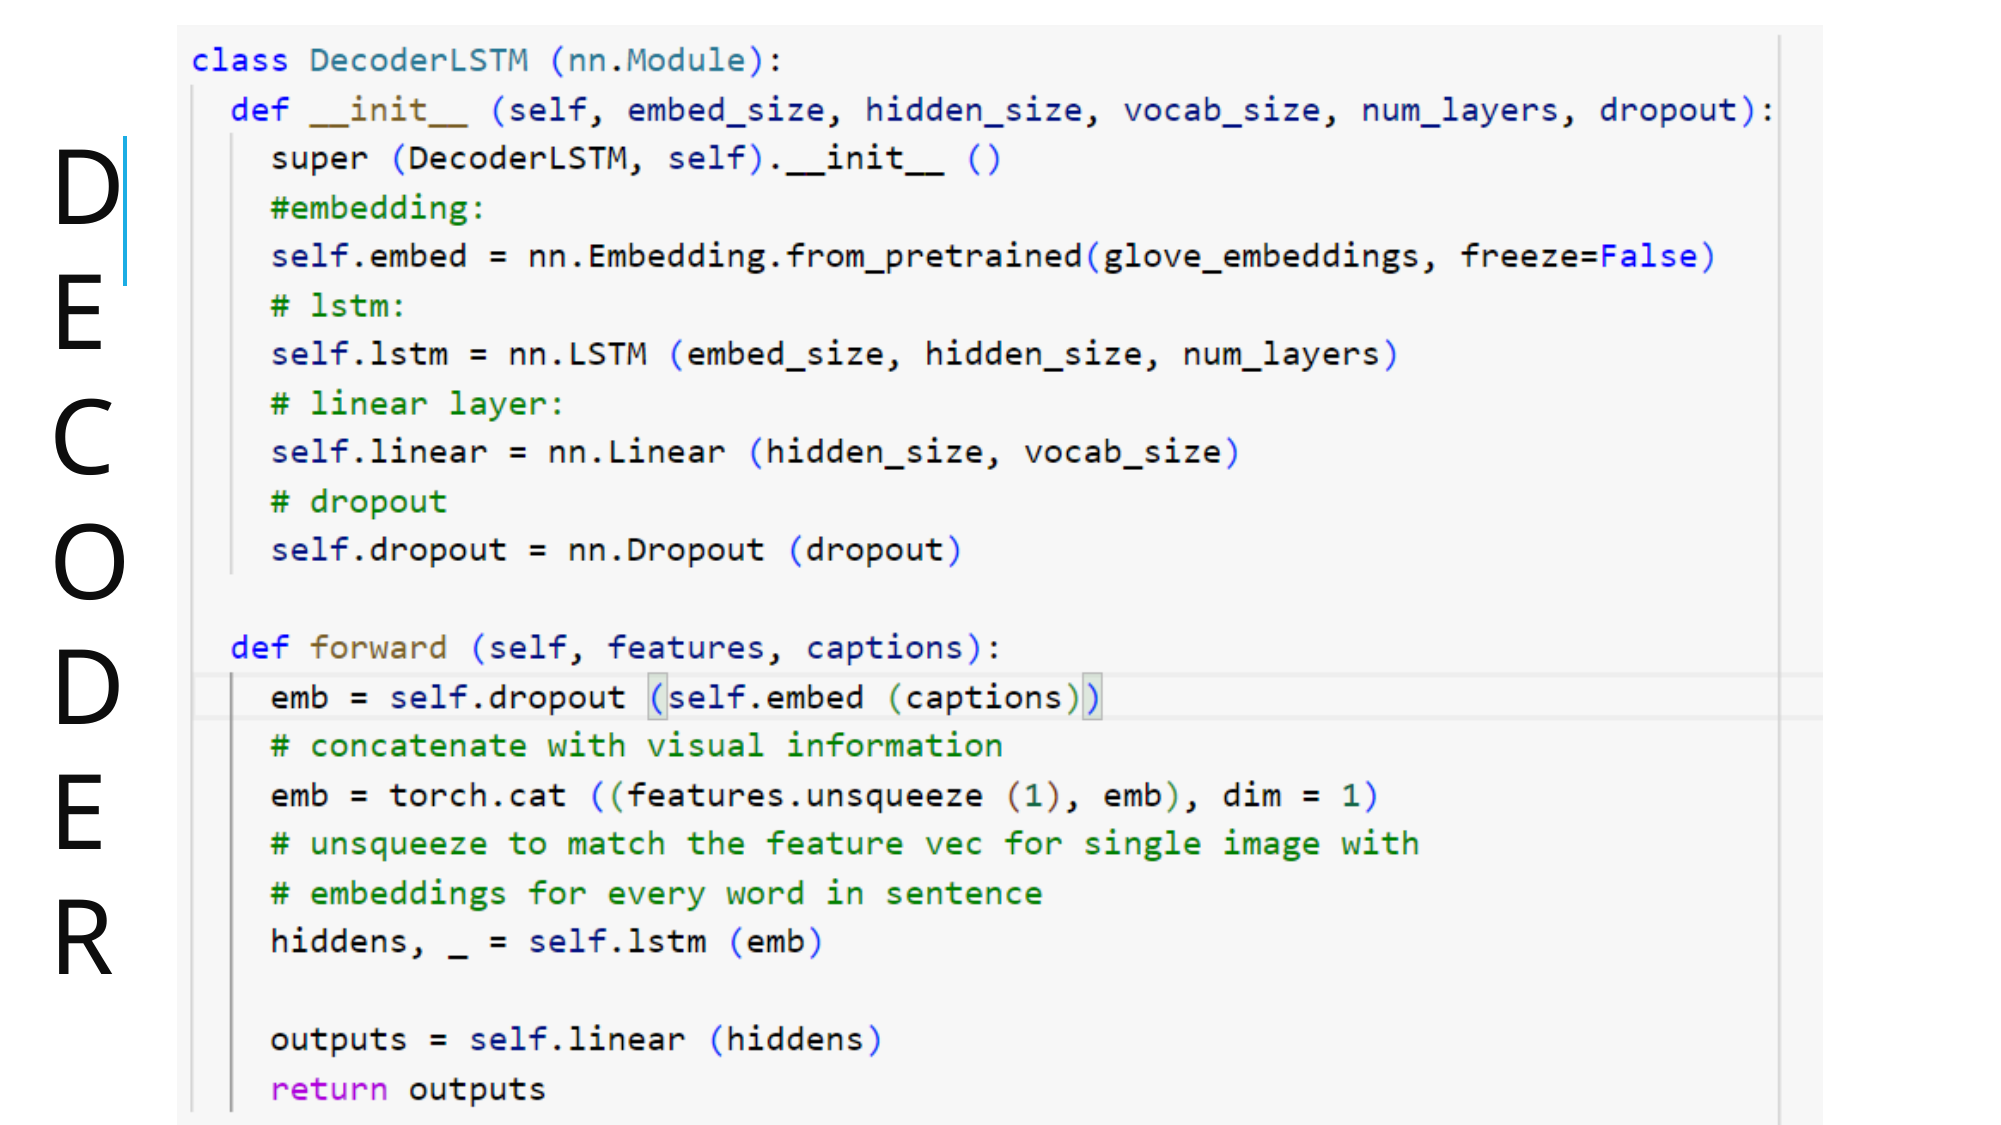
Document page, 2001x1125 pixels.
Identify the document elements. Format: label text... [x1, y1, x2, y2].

text_box decoder [34, 113, 128, 1003]
picture [177, 25, 1823, 1125]
